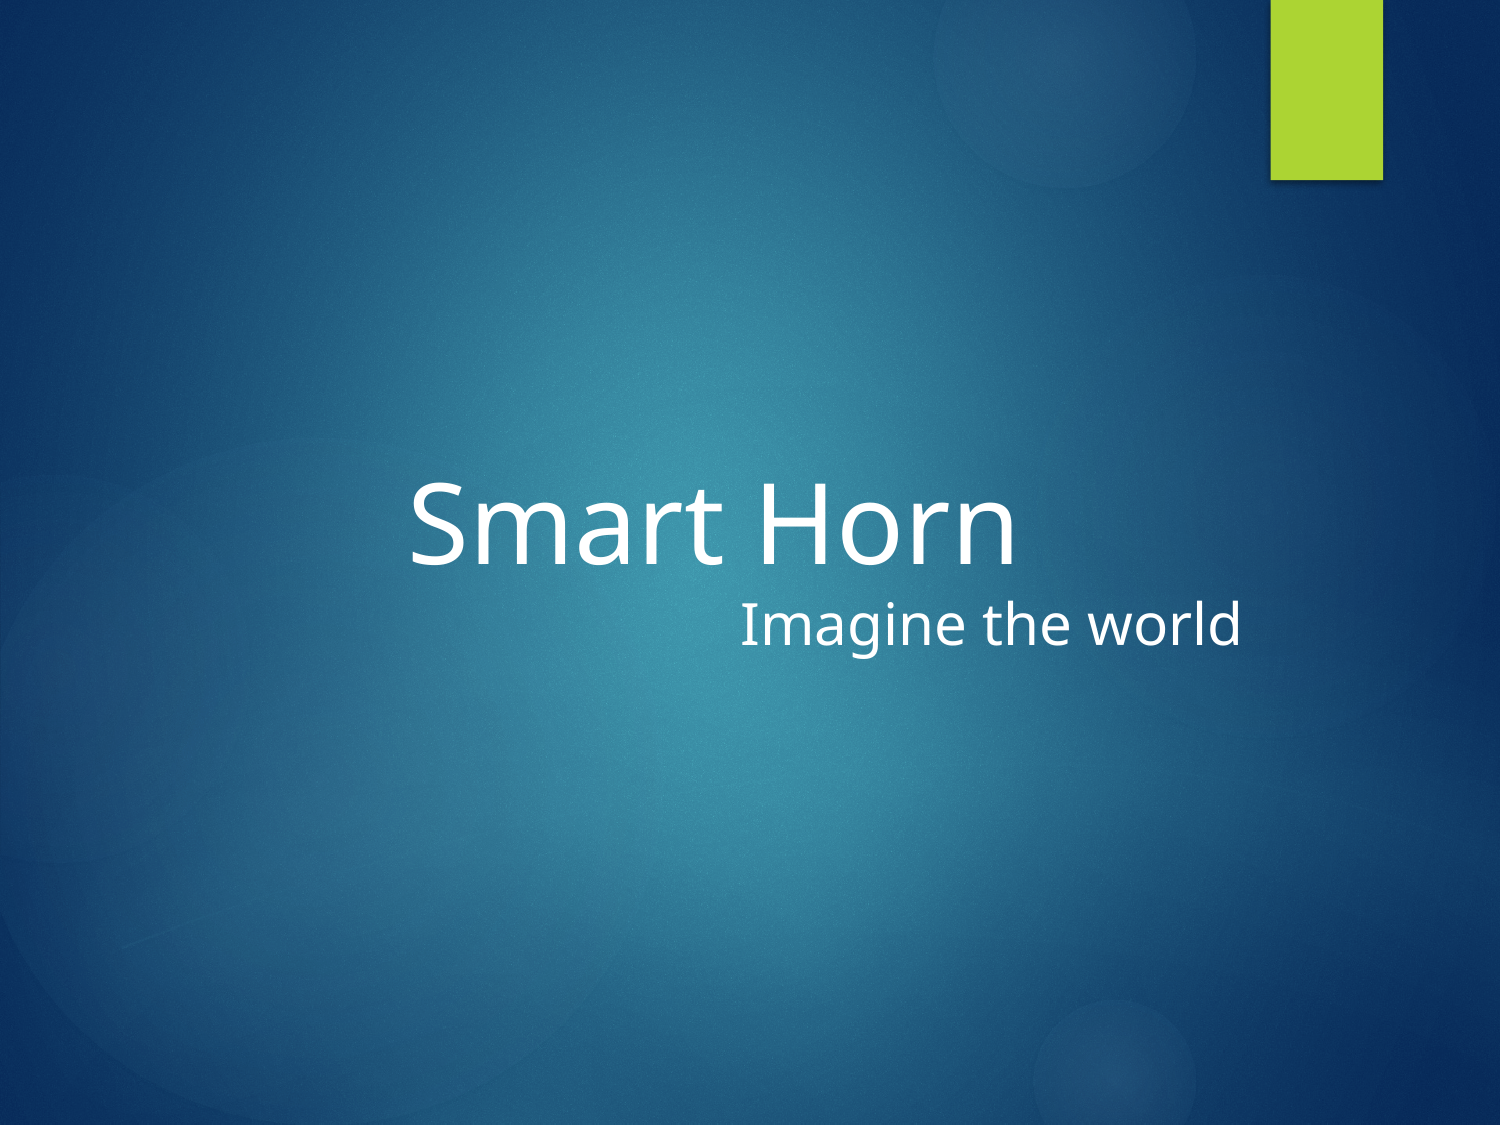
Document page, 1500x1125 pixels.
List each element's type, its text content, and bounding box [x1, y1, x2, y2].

text_box Smart Horn Imagine the world [171, 444, 1258, 665]
